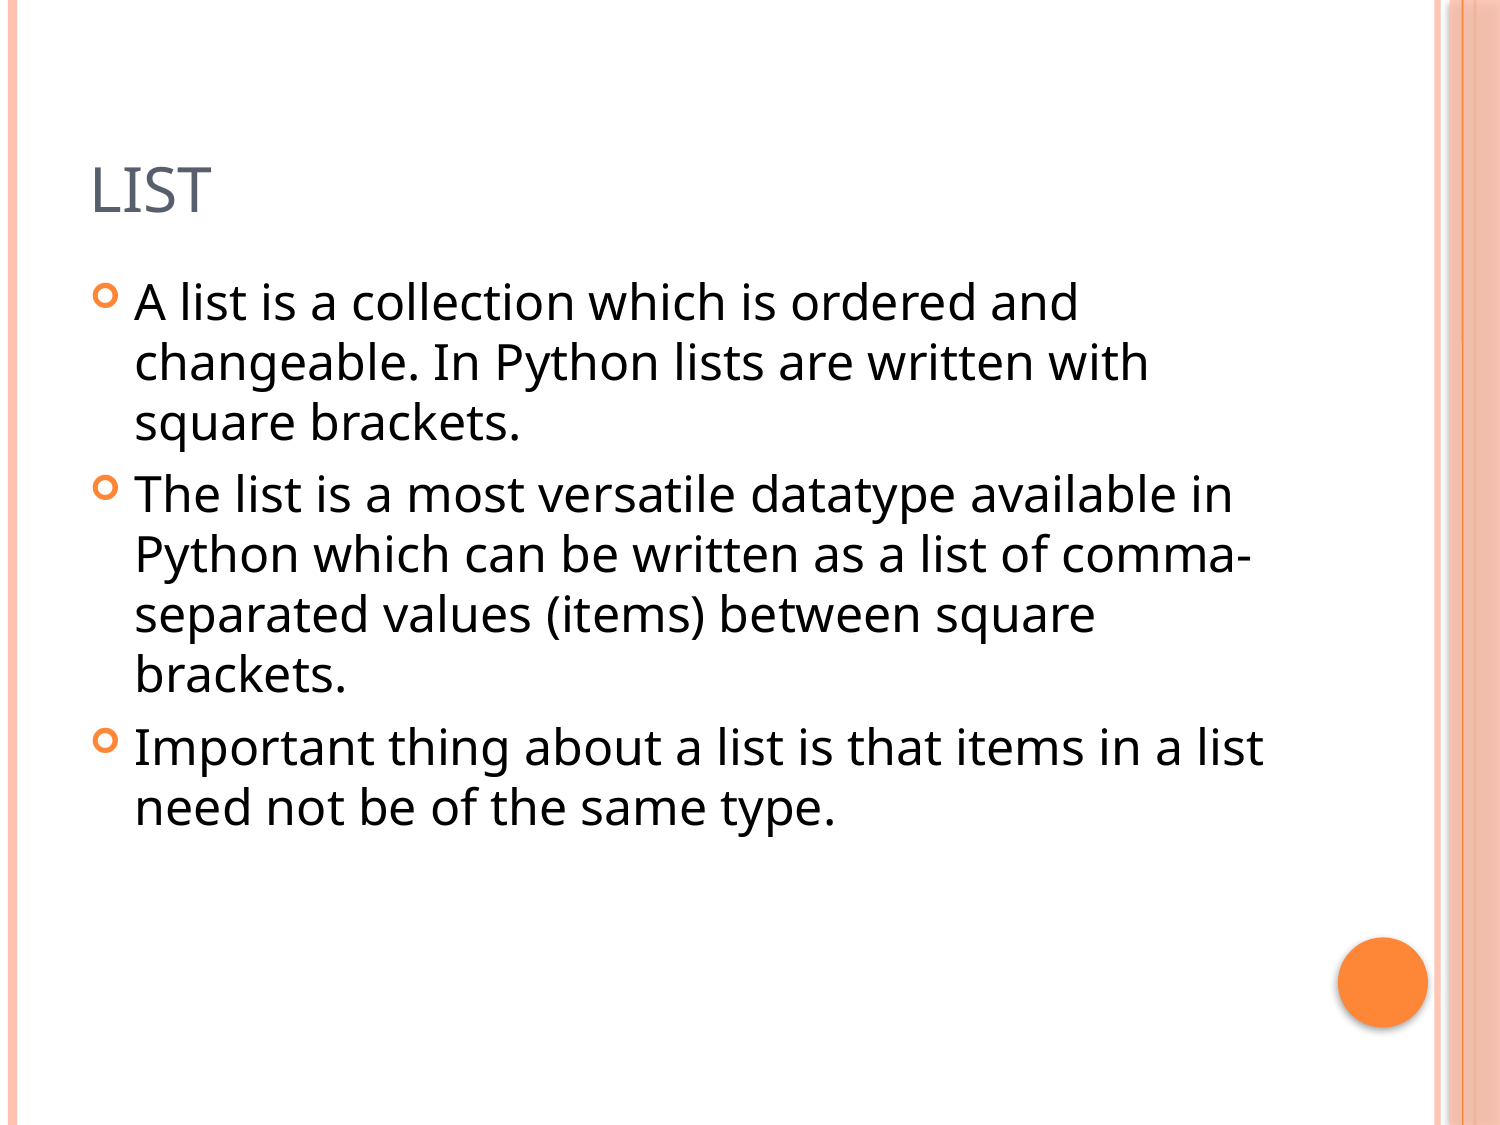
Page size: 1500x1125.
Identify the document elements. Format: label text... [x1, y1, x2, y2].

title List [75, 45, 1300, 233]
list A list is a collection which is ordered and changeable. In Python lists are written with square brackets. The list is a most versatile datatype available in Python which can be written as a list of comma-separated values (items) between square brackets. Important thing about a list is that items in a list need not be of the same type. [75, 262, 1300, 1062]
